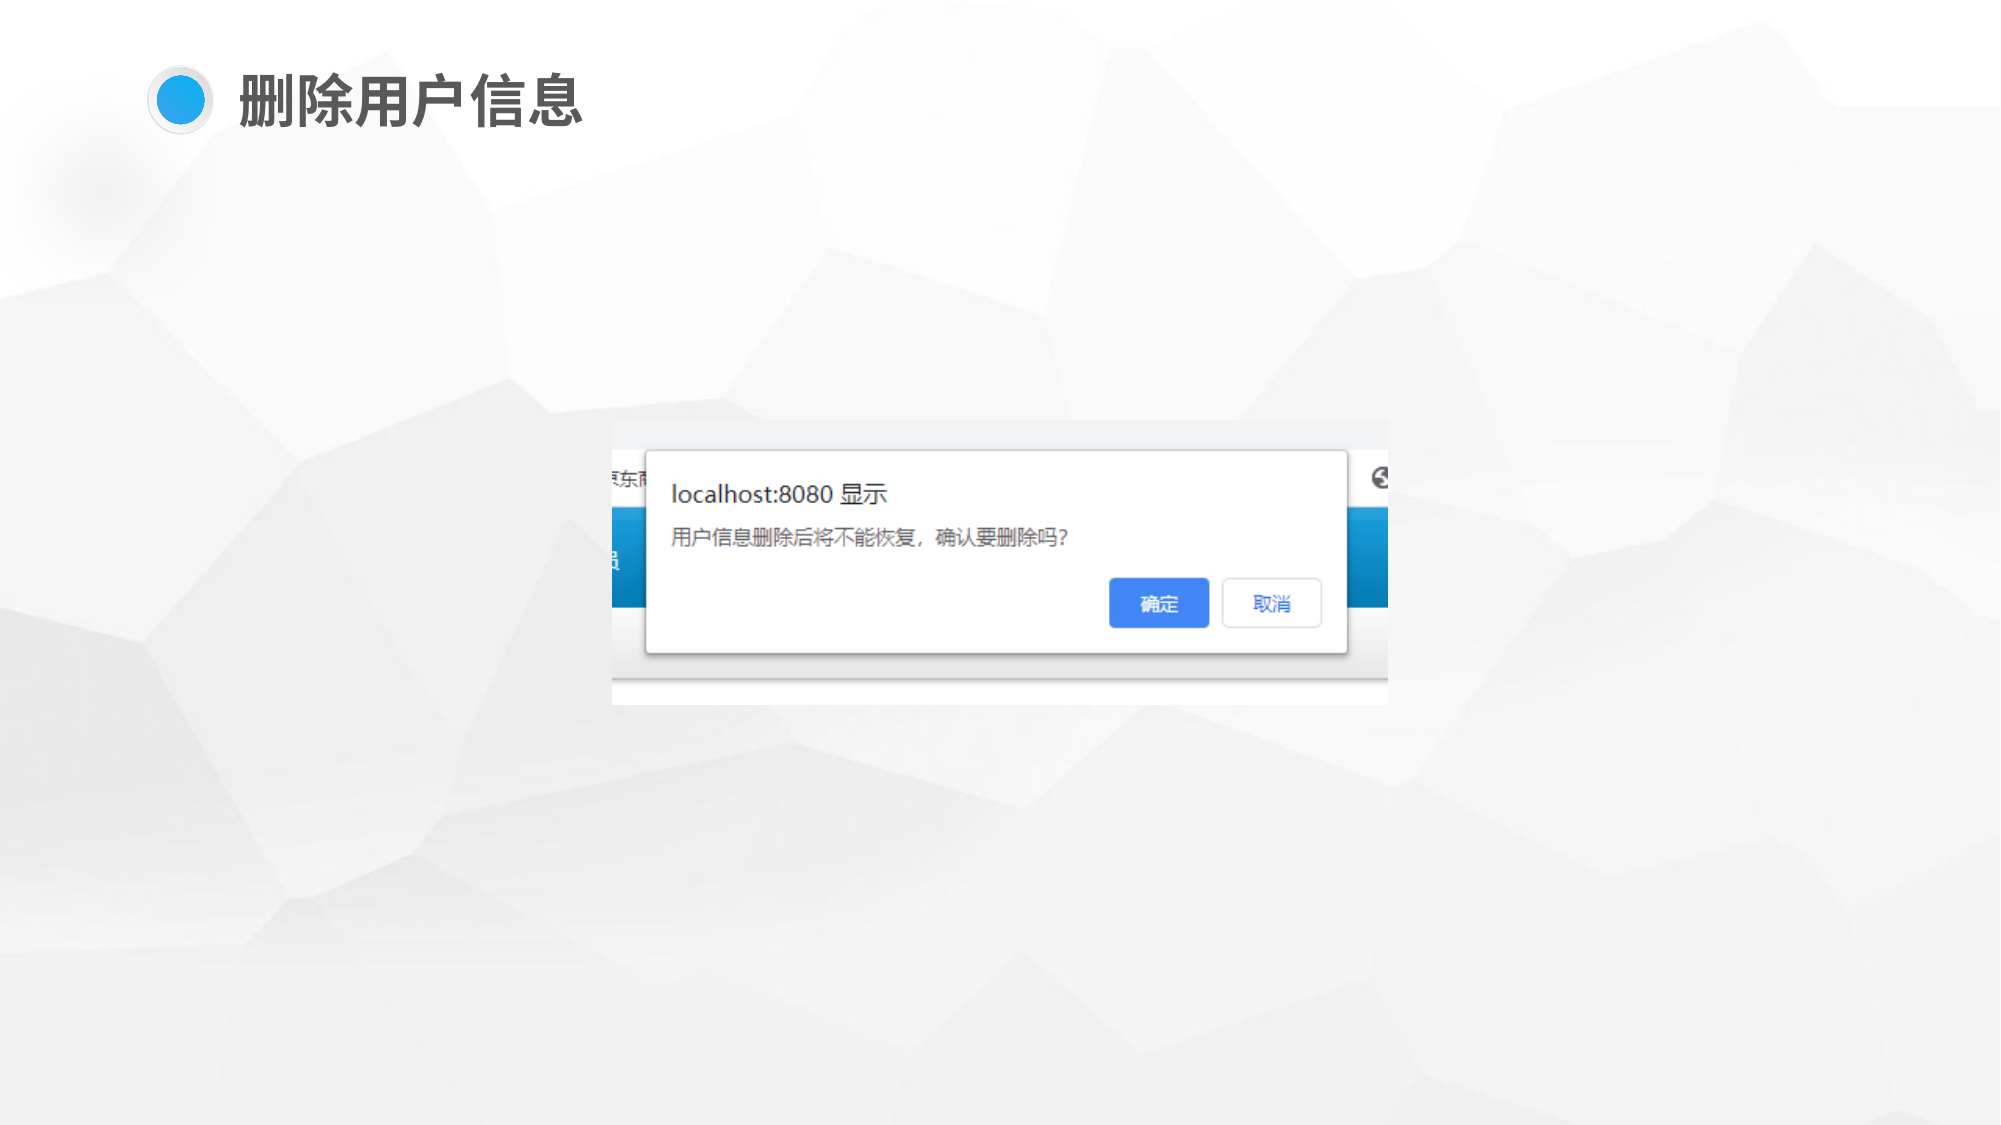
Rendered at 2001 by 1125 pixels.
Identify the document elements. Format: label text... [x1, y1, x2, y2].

text_box 删除用户信息 [221, 55, 790, 143]
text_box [147, 65, 215, 135]
picture [0, 0, 2001, 1125]
